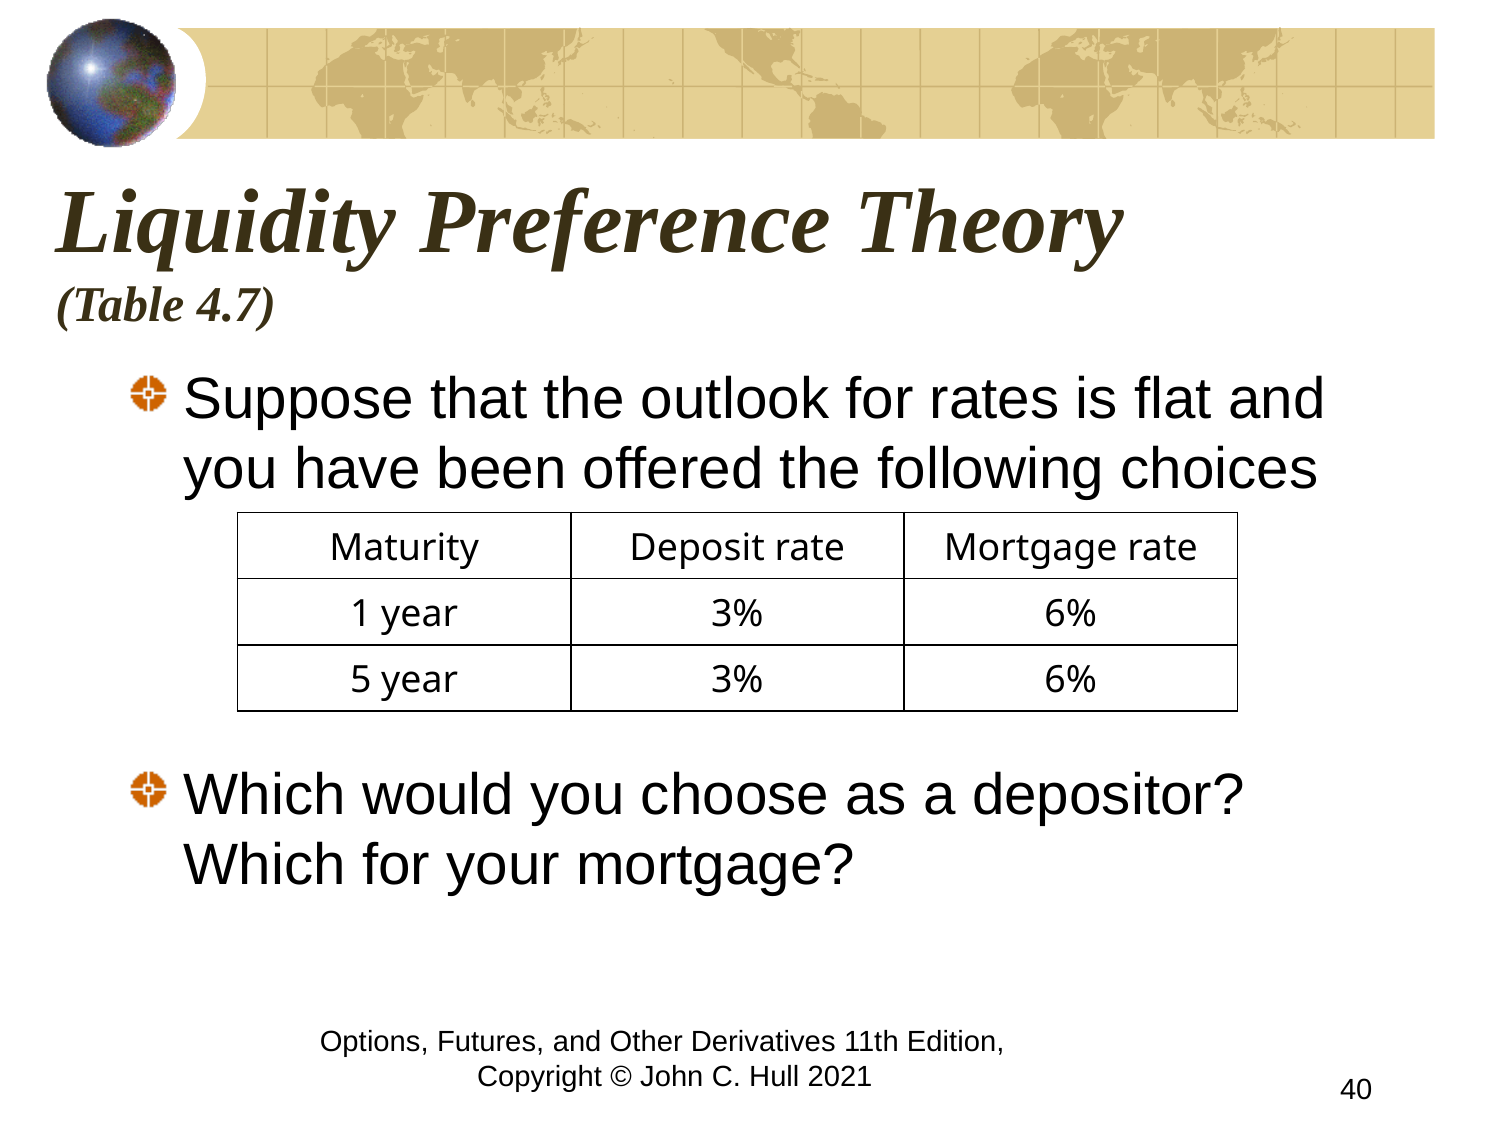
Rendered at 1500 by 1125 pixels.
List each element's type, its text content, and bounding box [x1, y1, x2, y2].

table_header Maturity [238, 513, 570, 578]
table_header Mortgage rate [905, 513, 1237, 578]
picture [42, 14, 190, 151]
table_cell 3% [572, 579, 903, 644]
table_cell 6% [905, 579, 1237, 644]
picture [127, 770, 169, 812]
picture [127, 374, 169, 416]
table_header Deposit rate [572, 513, 903, 578]
table_cell 1 year [238, 579, 570, 644]
table_cell 6% [905, 646, 1237, 710]
footer Options, Futures, and Other Derivatives 11th Edition, Copyright © John C. Hull 2021 [262, 1024, 1088, 1101]
slide_number 40 [1074, 1037, 1388, 1113]
title Liquidity Preference Theory (Table 4.7) [40, 152, 1316, 341]
list Suppose that the outlook for rates is flat and you have been offered the following choices Which would you choose as a depositor? Which for your mortgage? [112, 352, 1388, 1028]
table_cell 3% [572, 646, 903, 710]
table_cell 5 year [238, 646, 570, 710]
